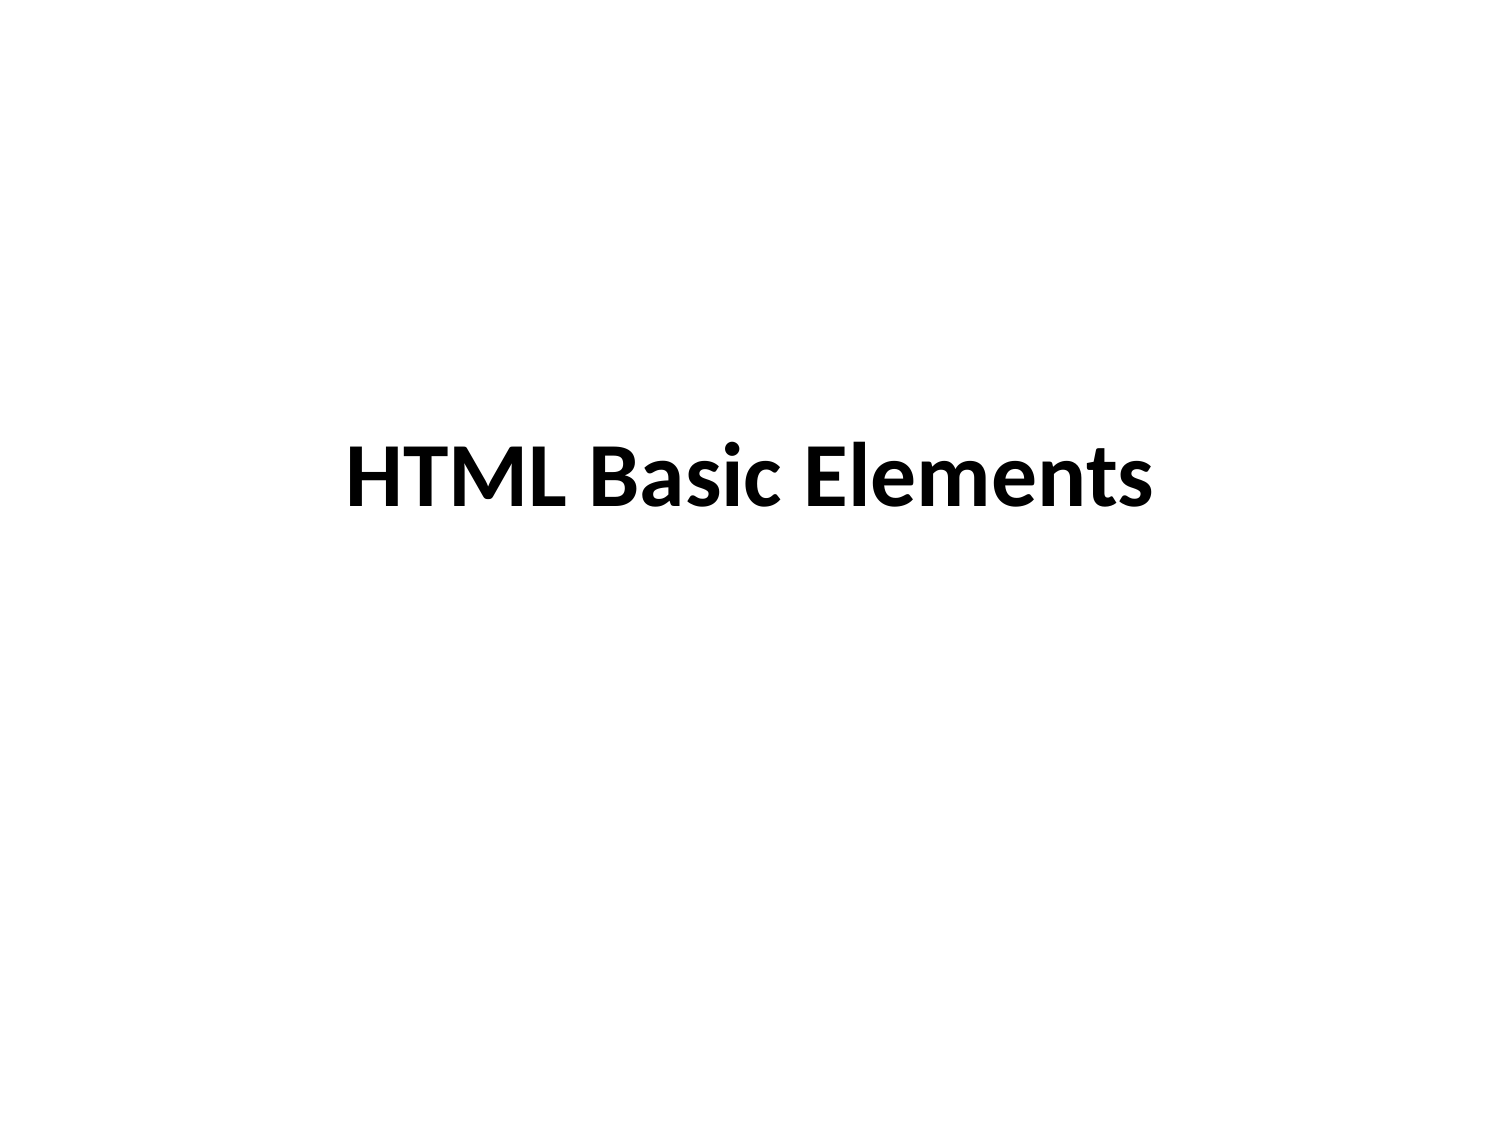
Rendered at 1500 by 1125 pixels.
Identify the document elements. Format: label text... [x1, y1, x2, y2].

title HTML Basic Elements [112, 349, 1388, 591]
